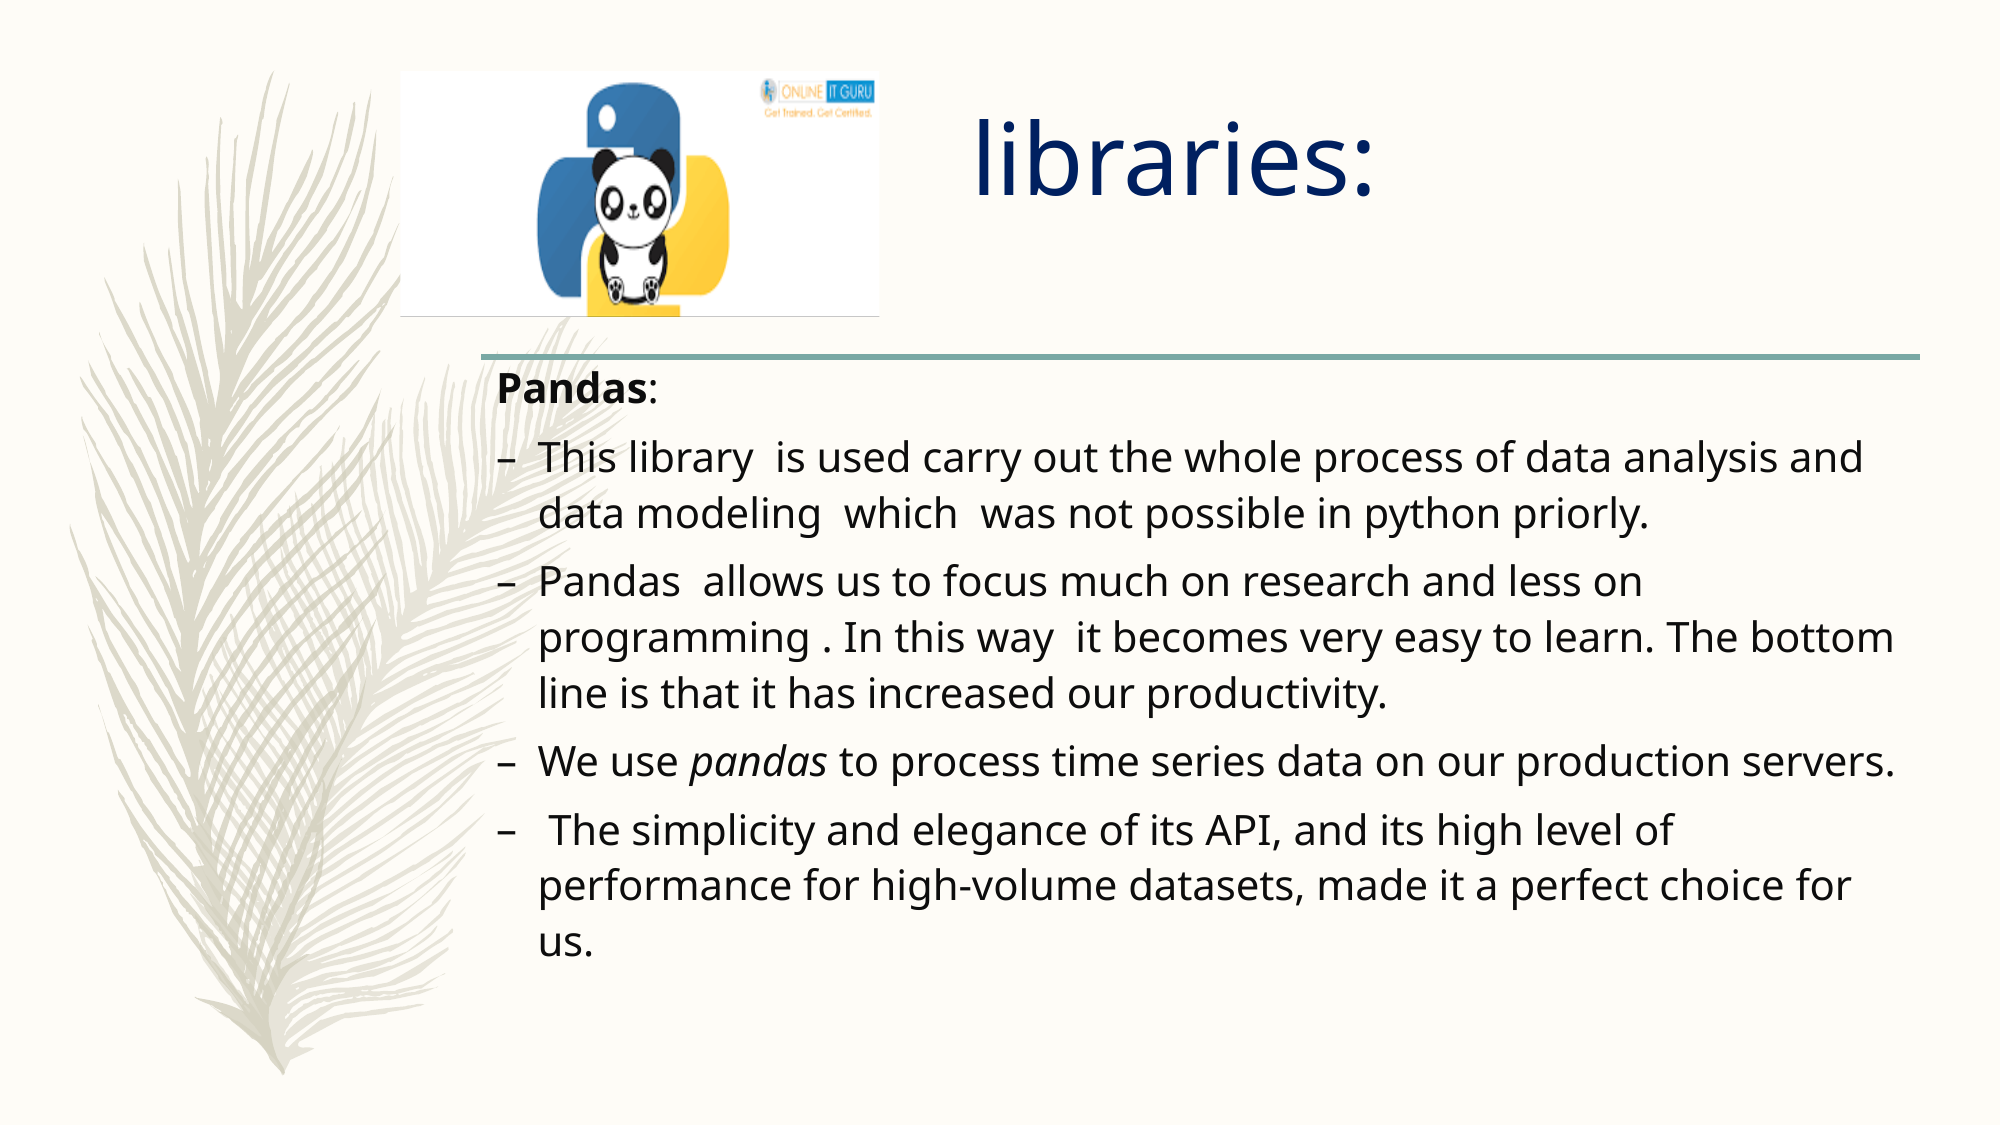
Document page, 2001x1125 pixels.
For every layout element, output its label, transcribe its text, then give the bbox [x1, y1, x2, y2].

picture [400, 71, 880, 317]
title libraries: [481, 93, 1920, 349]
list Pandas: This library is used carry out the whole process of data analysis and data modeling which was not possible in python priorly. Pandas allows us to focus much on research and less on programming . In this way it becomes very easy to learn. The bottom line is that it has increased our productivity. We use pandas to process time series data on our production servers. The simplicity and elegance of its API, and its high level of performance for high-volume datasets, made it a perfect choice for us. [481, 349, 1920, 999]
